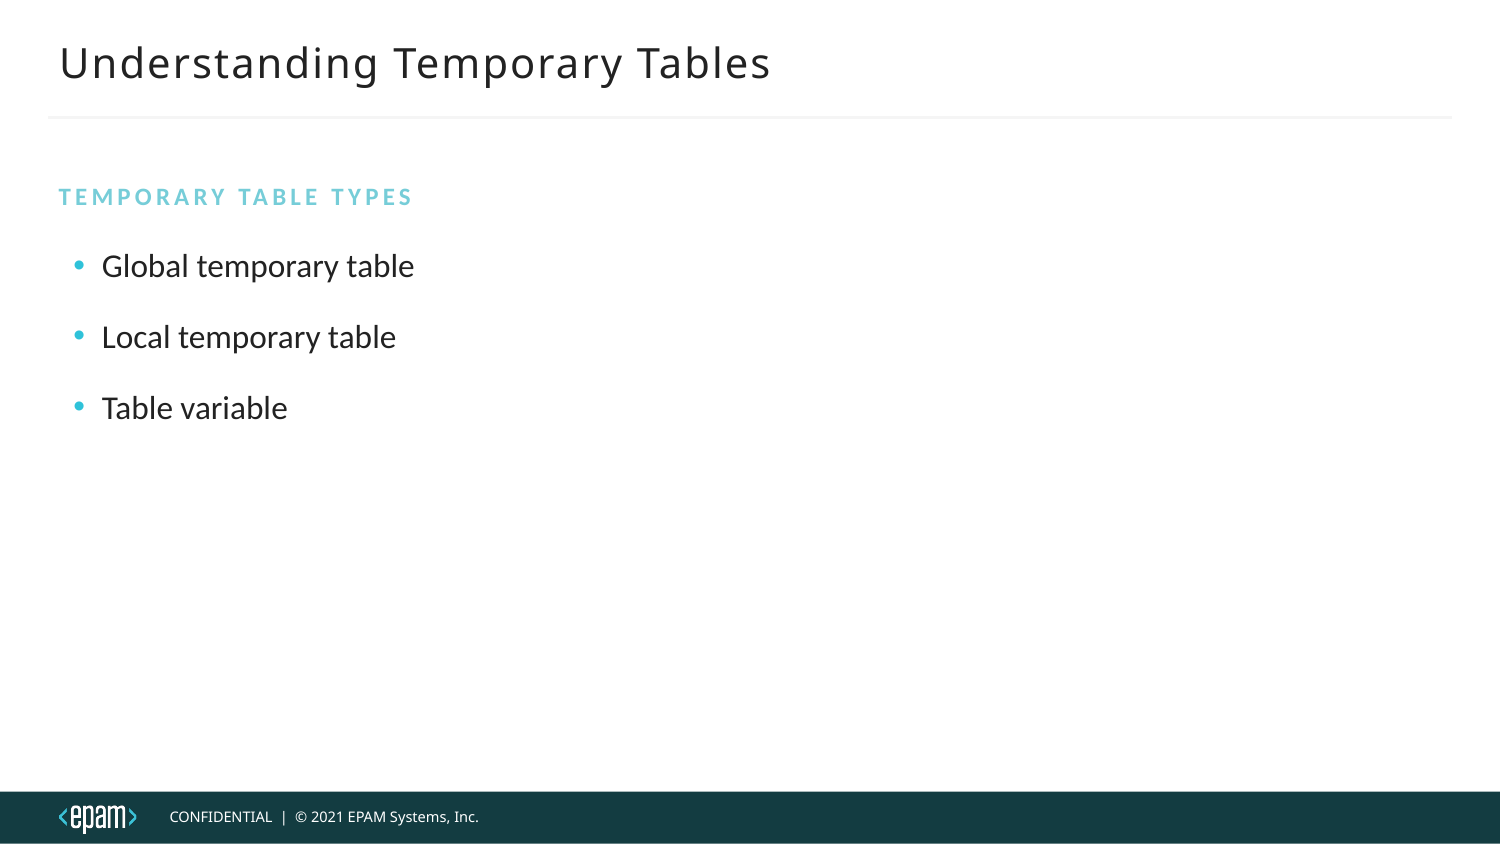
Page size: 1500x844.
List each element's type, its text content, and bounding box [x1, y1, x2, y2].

title Understanding Temporary Tables [59, 37, 1442, 87]
list Temporary Table Types [58, 177, 1442, 234]
text_box Global temporary table Local temporary table Table variable [58, 234, 1396, 731]
